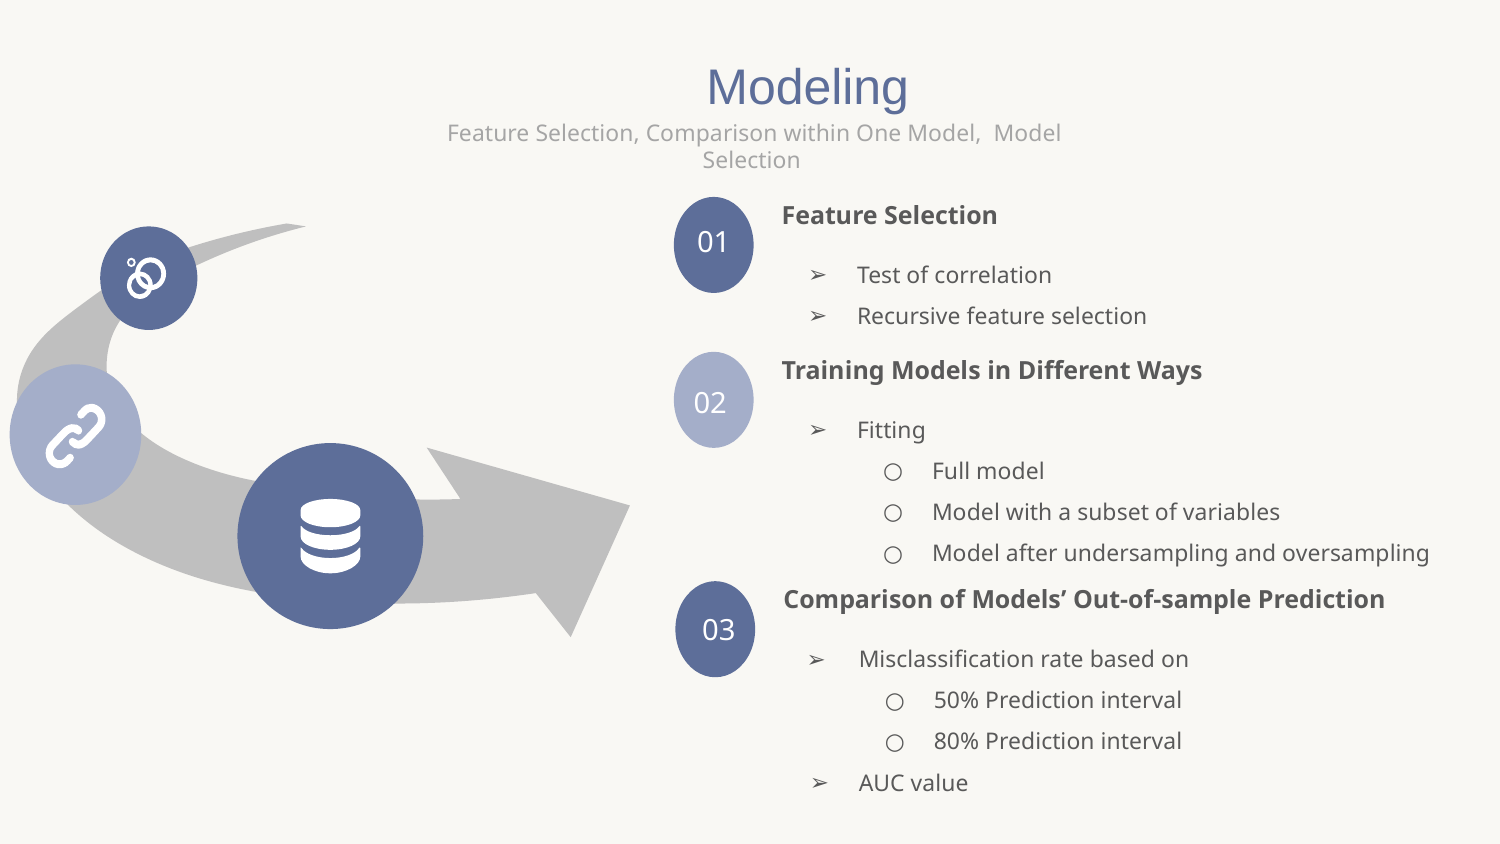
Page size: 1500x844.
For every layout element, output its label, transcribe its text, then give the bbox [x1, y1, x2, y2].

text_box Comparison of Models’ Out-of-sample Prediction [783, 583, 1410, 614]
text_box Fitting Full model Model with a subset of variables Model after undersampling and oversampling [782, 401, 1460, 567]
text_box Feature Selection, Comparison within One Model, Model Selection [413, 121, 1091, 179]
text_box Modeling [399, 37, 1216, 121]
text_box Feature Selection [781, 199, 1046, 230]
text_box 02 [675, 378, 745, 425]
text_box [675, 581, 751, 678]
text_box 01 [678, 217, 749, 264]
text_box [9, 223, 631, 638]
text_box Misclassification rate based on 50% Prediction interval 80% Prediction interval AUC value [783, 630, 1277, 796]
text_box [673, 222, 754, 293]
text_box 03 [683, 605, 754, 652]
text_box [681, 196, 747, 217]
text_box [678, 351, 754, 448]
text_box Training Models in Different Ways [781, 354, 1352, 385]
text_box Test of correlation Recursive feature selection [782, 246, 1275, 329]
